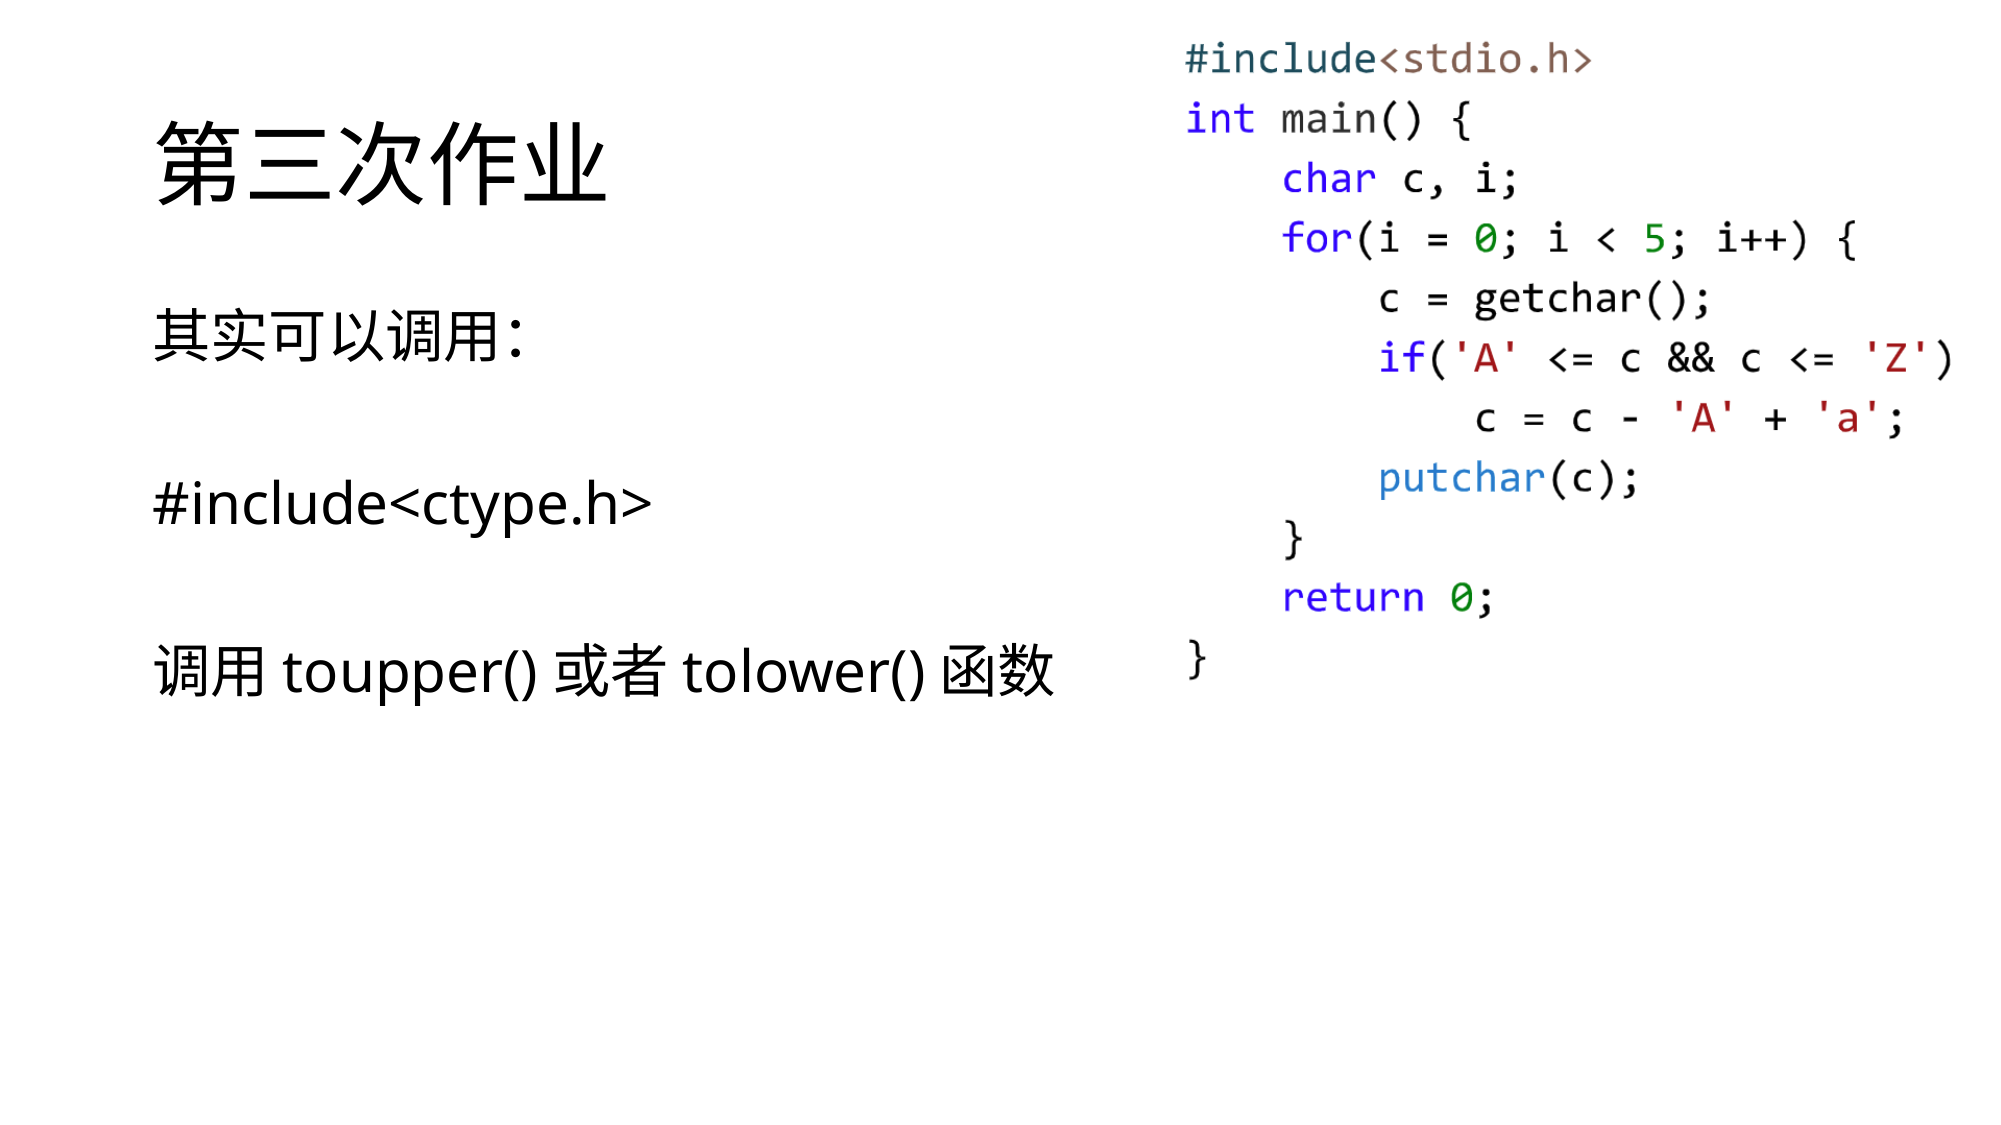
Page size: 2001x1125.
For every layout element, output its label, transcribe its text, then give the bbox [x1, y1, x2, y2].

title 第三次作业 [137, 59, 1107, 278]
list 其实可以调用： #include<ctype.h> 调用toupper()或者tolower()函数 [137, 299, 1863, 1014]
picture [1107, 20, 2000, 716]
